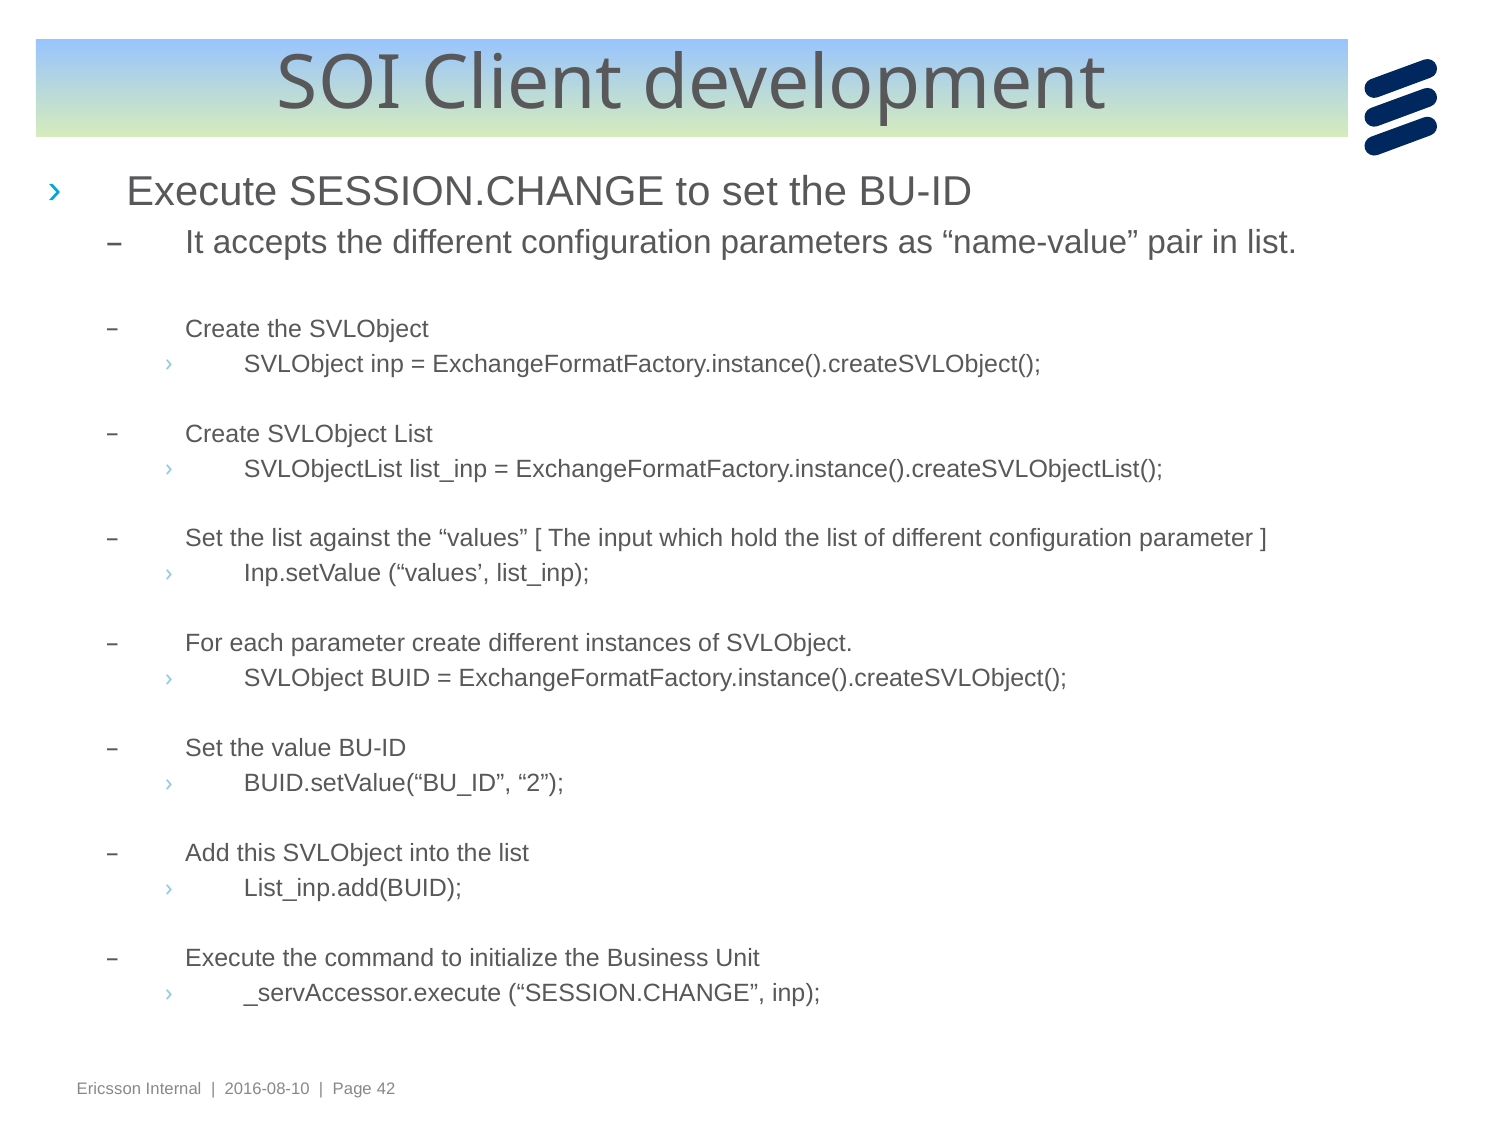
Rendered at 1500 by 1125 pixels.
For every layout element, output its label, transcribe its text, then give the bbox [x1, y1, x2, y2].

title SOI Client development [35, 39, 1349, 137]
text_box Execute SESSION.CHANGE to set the BU-ID It accepts the different configuration parameters as “name-value” pair in list. Create the SVLObject SVLObject inp = ExchangeFormatFactory.instance().createSVLObject(); Create SVLObject List SVLObjectList list_inp = ExchangeFormatFactory.instance().createSVLObjectList(); Set the list against the “values” [ The input which hold the list of different configuration parameter ] Inp.setValue (“values’, list_inp); For each parameter create different instances of SVLObject. SVLObject BUID = ExchangeFormatFactory.instance().createSVLObject(); Set the value BU-ID BUID.setValue(“BU_ID”, “2”); Add this SVLObject into the list List_inp.add(BUID); Execute the command to initialize the Business Unit _servAccessor.execute (“SESSION.CHANGE”, inp); [35, 163, 1437, 1102]
